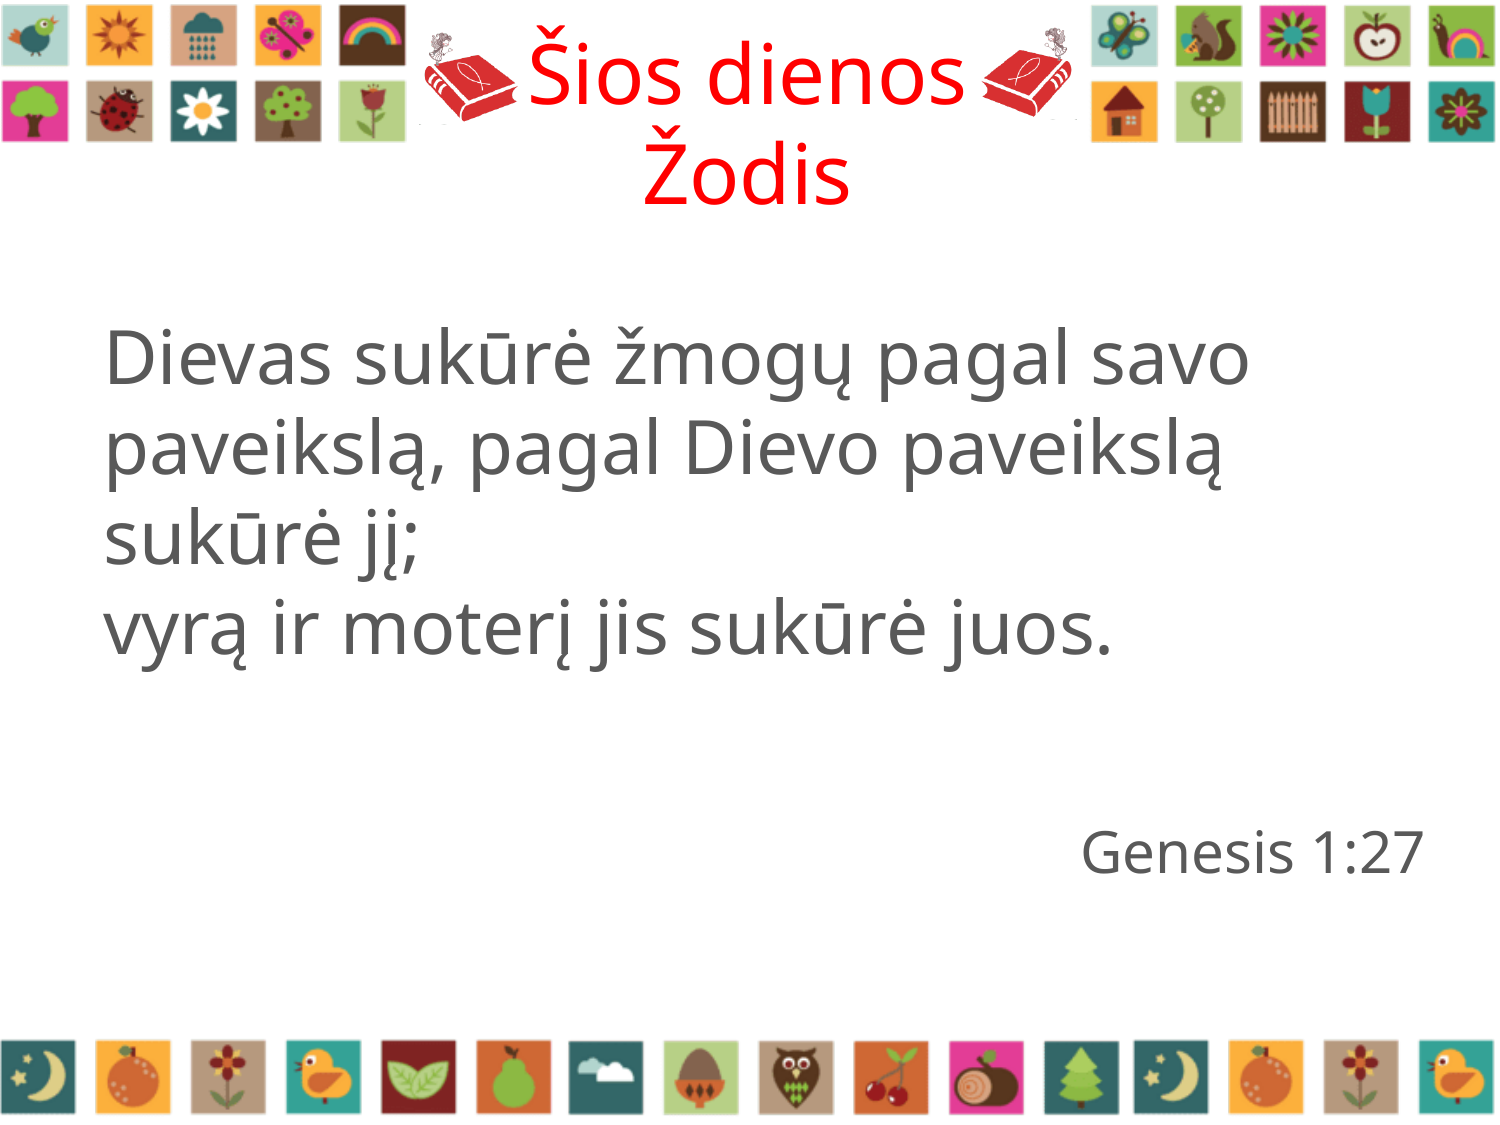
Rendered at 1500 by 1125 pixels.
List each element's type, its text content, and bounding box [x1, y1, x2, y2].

text_box Genesis 1:27 [808, 807, 1441, 893]
picture [0, 3, 550, 150]
picture [950, 3, 1500, 150]
text_box Šios dienos Žodis [414, 13, 1080, 229]
text_box Dievas sukūrė žmogų pagal savo paveikslą, pagal Dievo paveikslą sukūrė jį; vyrą ir moterį jis sukūrė juos. [88, 302, 1436, 678]
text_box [0, 1028, 1500, 1118]
